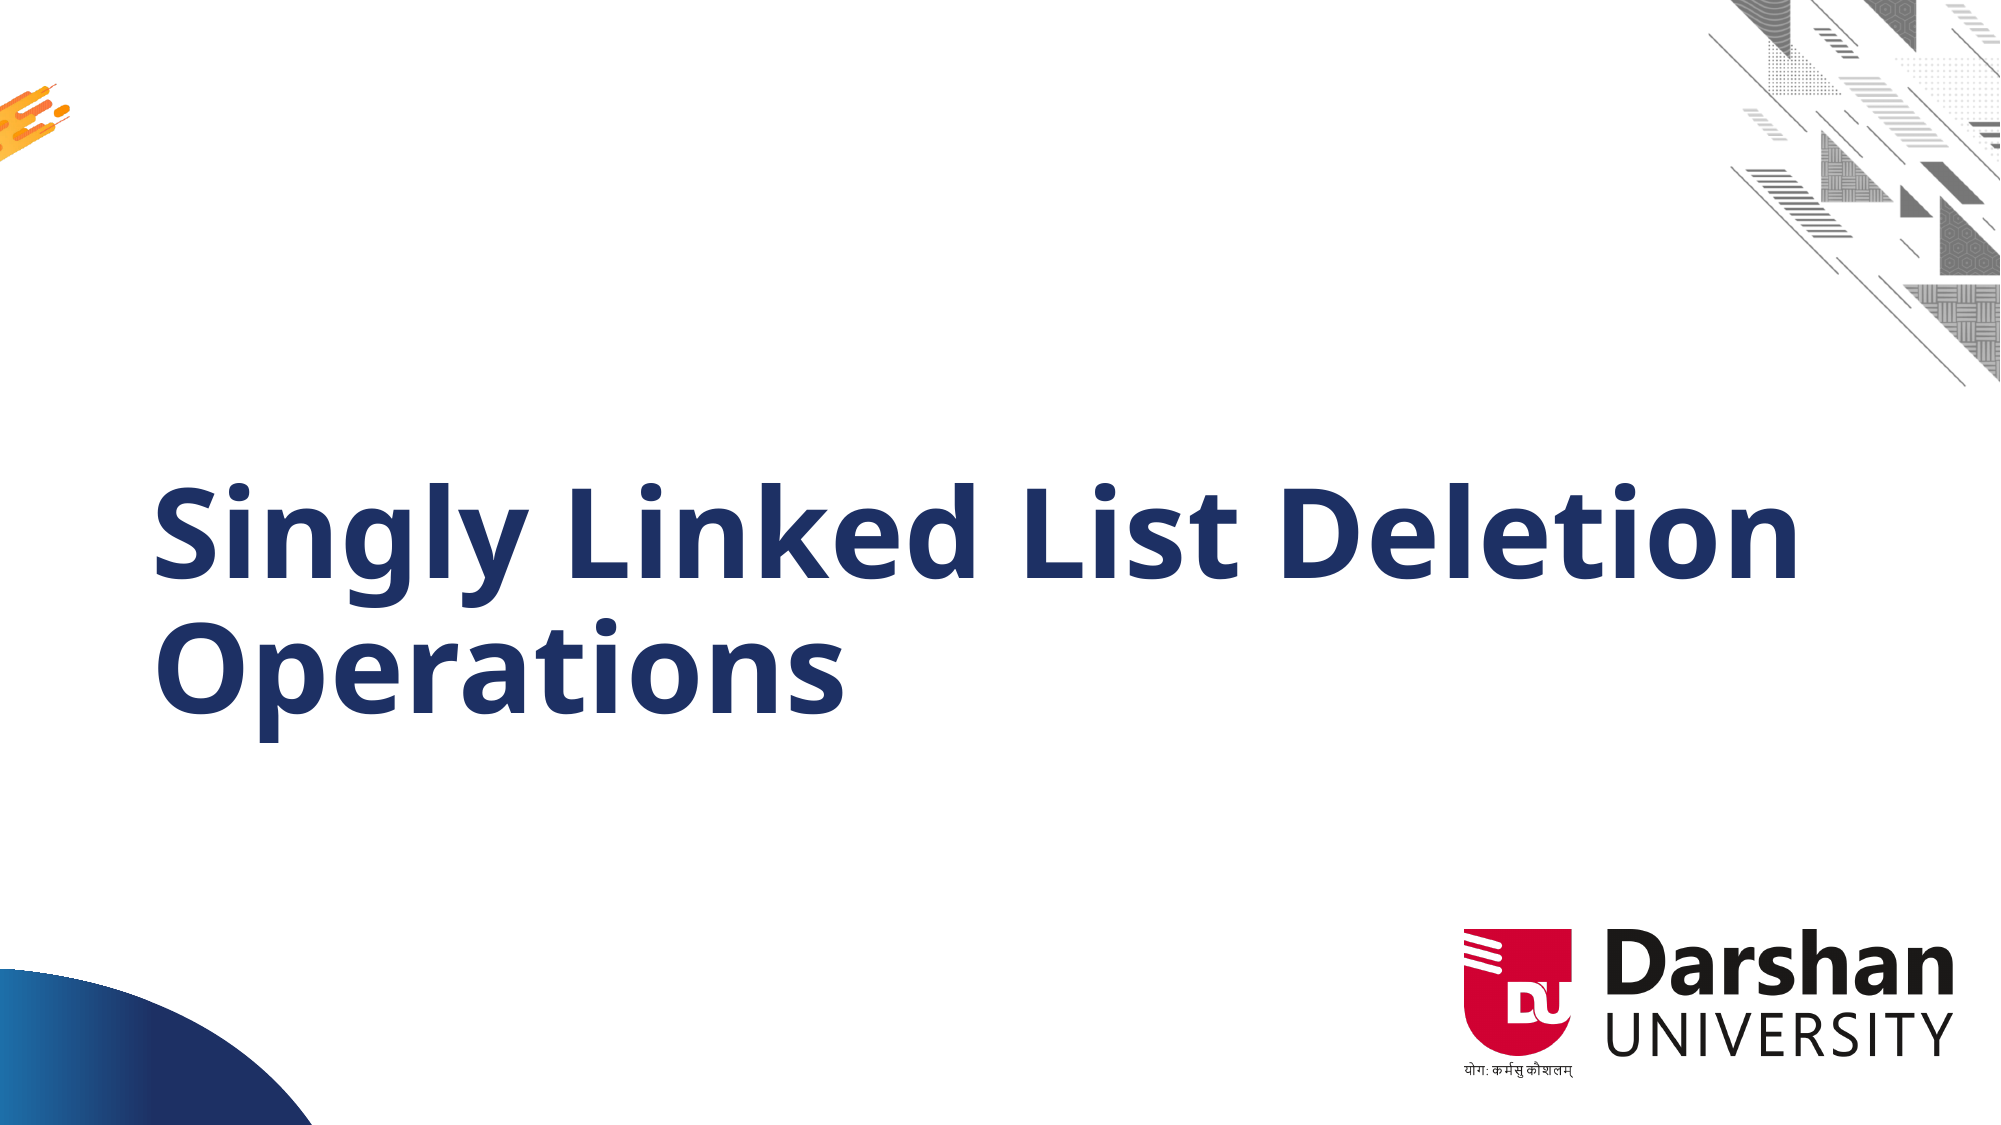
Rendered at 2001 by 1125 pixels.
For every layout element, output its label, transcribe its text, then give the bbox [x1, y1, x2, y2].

picture [1464, 929, 1953, 1078]
picture [0, 65, 90, 193]
title Singly Linked List Deletion Operations [136, 280, 1924, 749]
